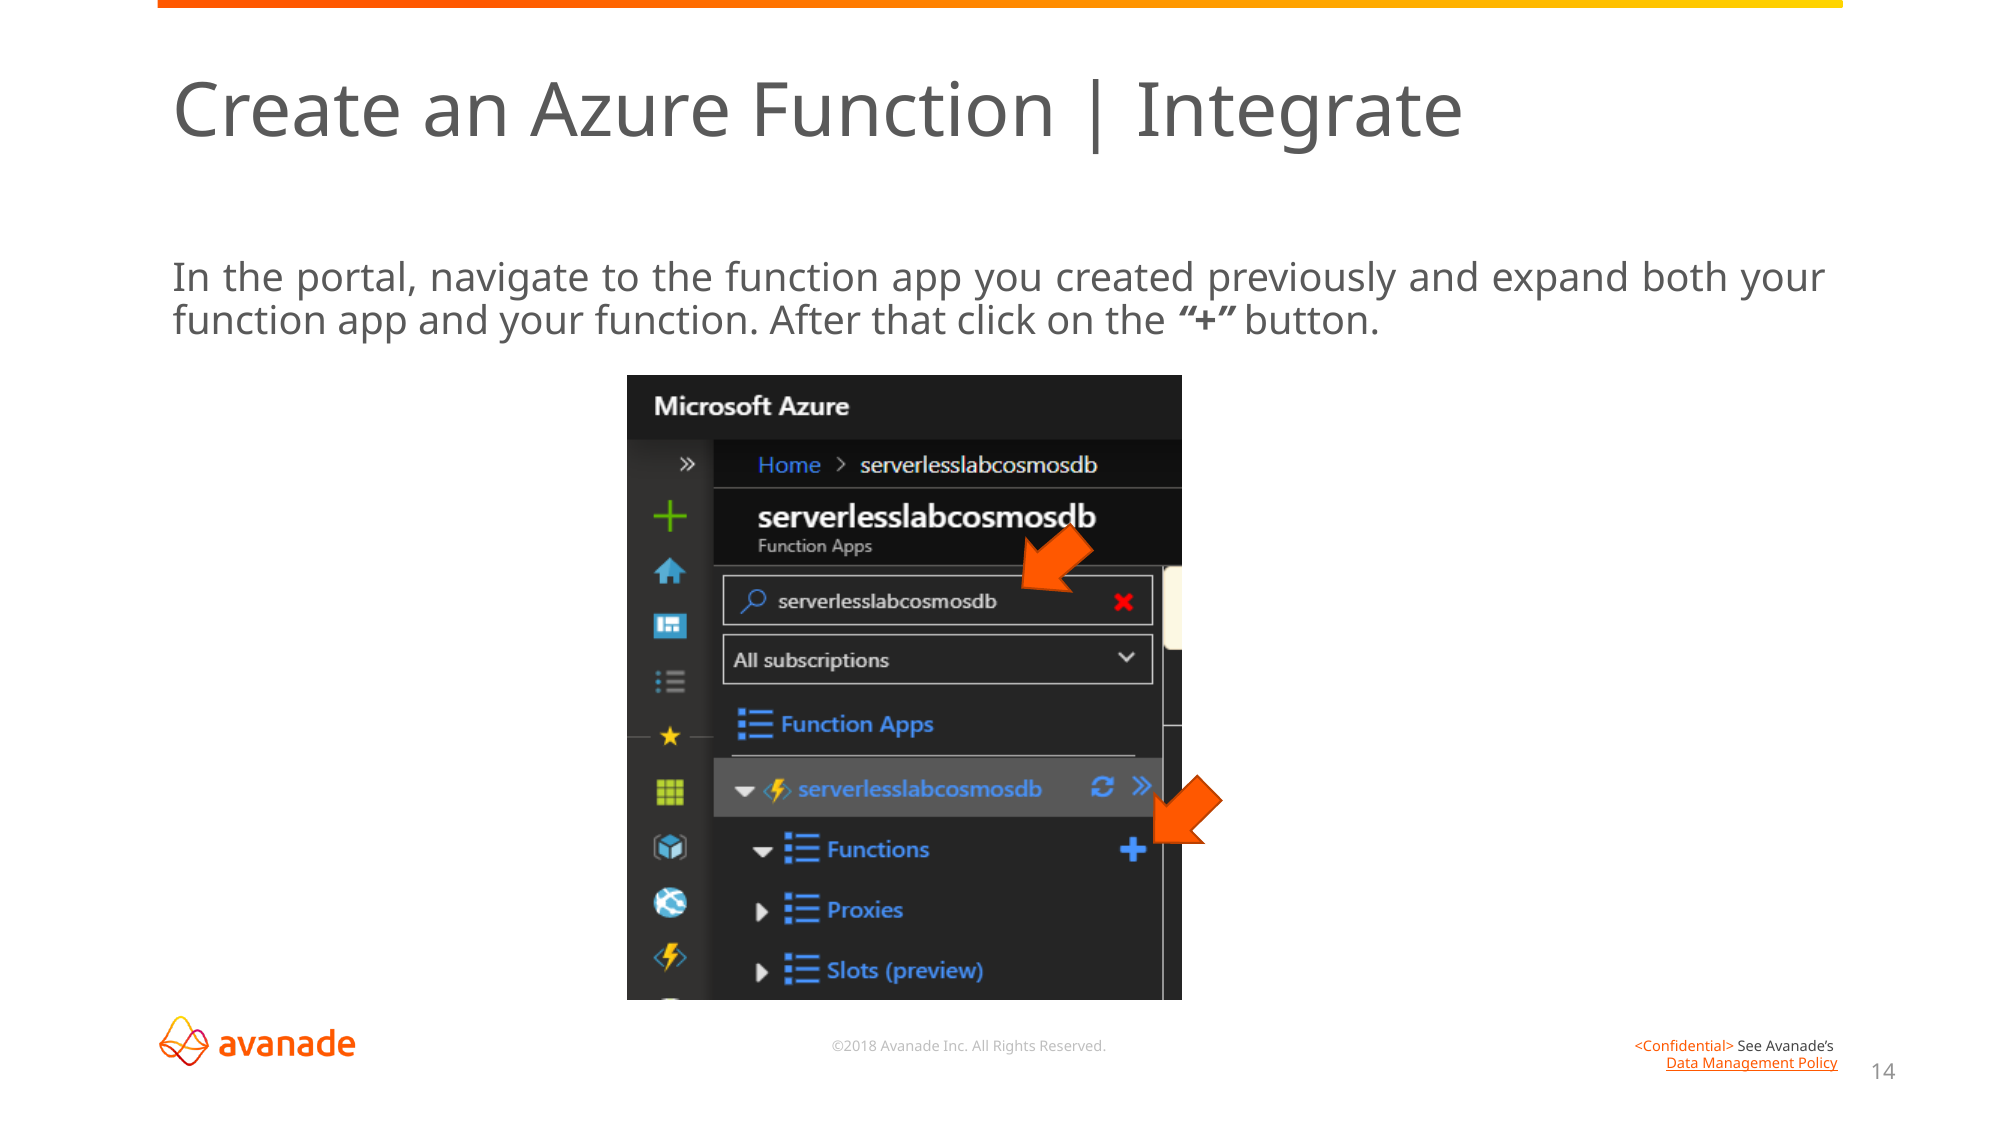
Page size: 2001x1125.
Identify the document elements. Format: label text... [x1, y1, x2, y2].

picture [138, 995, 384, 1086]
picture [627, 375, 1182, 1000]
slide_number 14 [1842, 1042, 1924, 1103]
list In the portal, navigate to the function app you created previously and expand both your function app and your function. After that click on the “+” button. [157, 249, 1843, 978]
title Create an Azure Function | Integrate [157, 64, 1843, 228]
text_box [1182, 774, 1223, 845]
